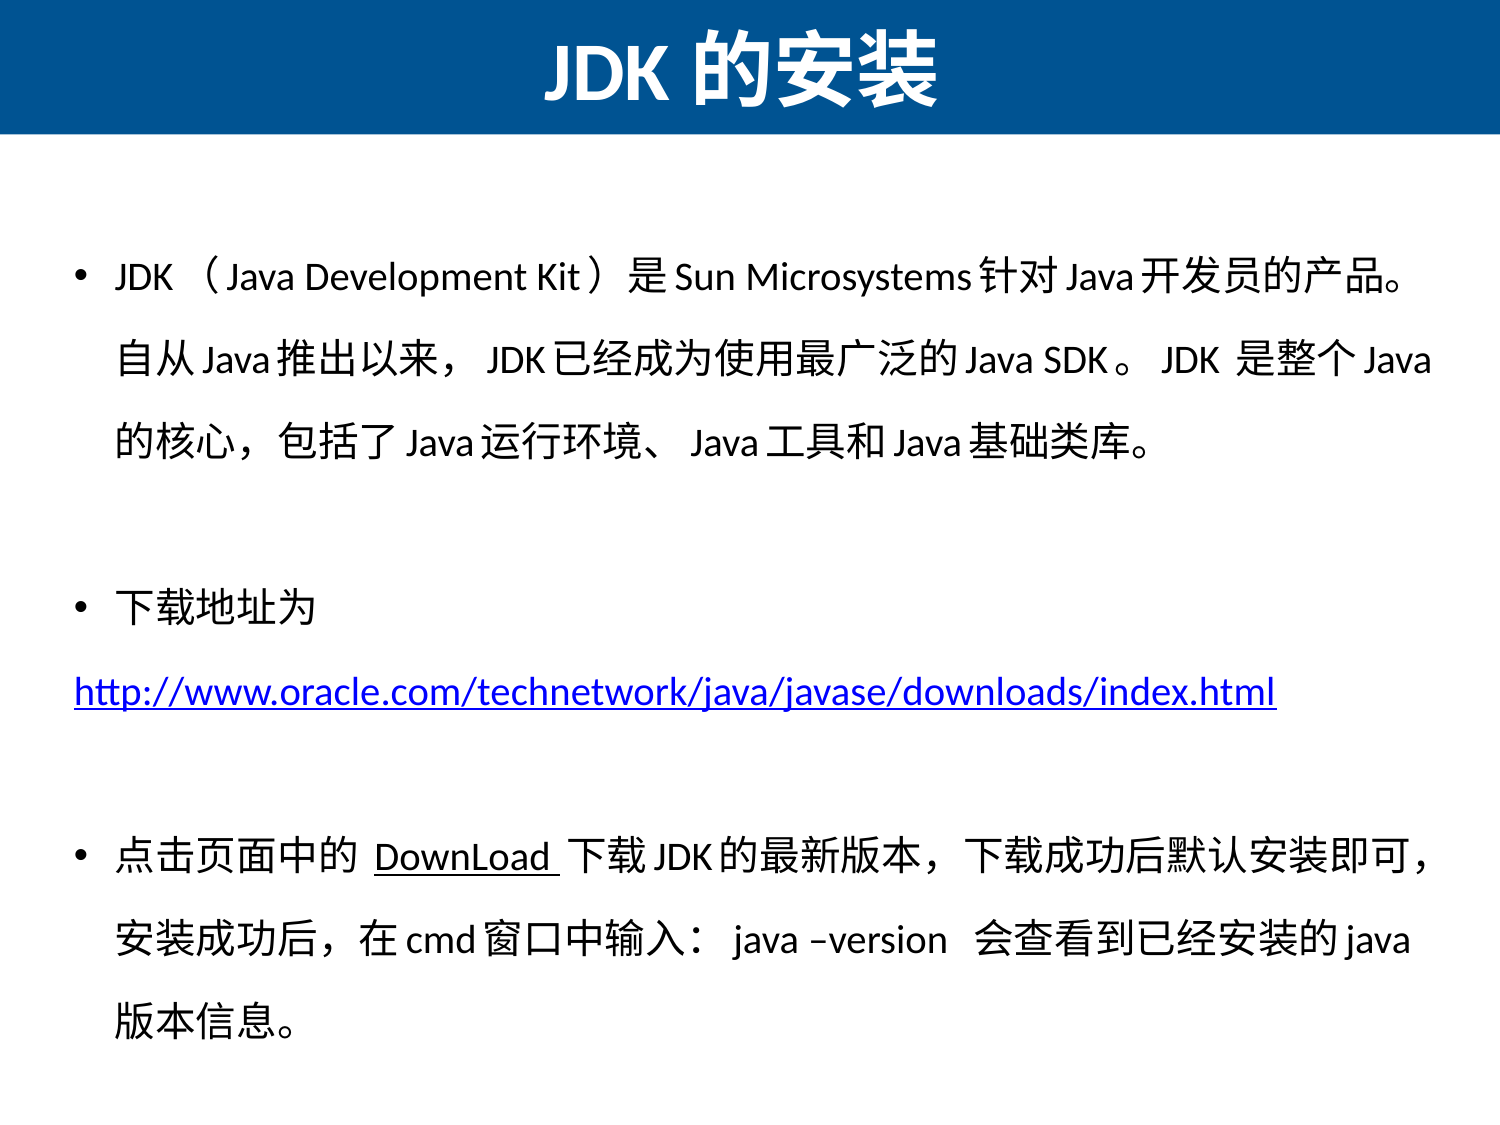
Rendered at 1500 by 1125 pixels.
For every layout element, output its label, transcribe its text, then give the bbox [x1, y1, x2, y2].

list JDK（Java Development Kit）是Sun Microsystems针对Java开发员的产品。自从Java推出以来，JDK已经成为使用最广泛的Java SDK。JDK 是整个Java的核心，包括了Java运行环境、Java工具和Java基础类库。 下载地址为 http://www.oracle.com/technetwork/java/javase/downloads/index.html 点击页面中的 DownLoad 下载JDK的最新版本，下载成功后默认安装即可，安装成功后，在cmd窗口中输入：java –version 会查看到已经安装的java版本信息。 [41, 208, 1467, 1059]
title JDK的安装 [2, 0, 1483, 135]
